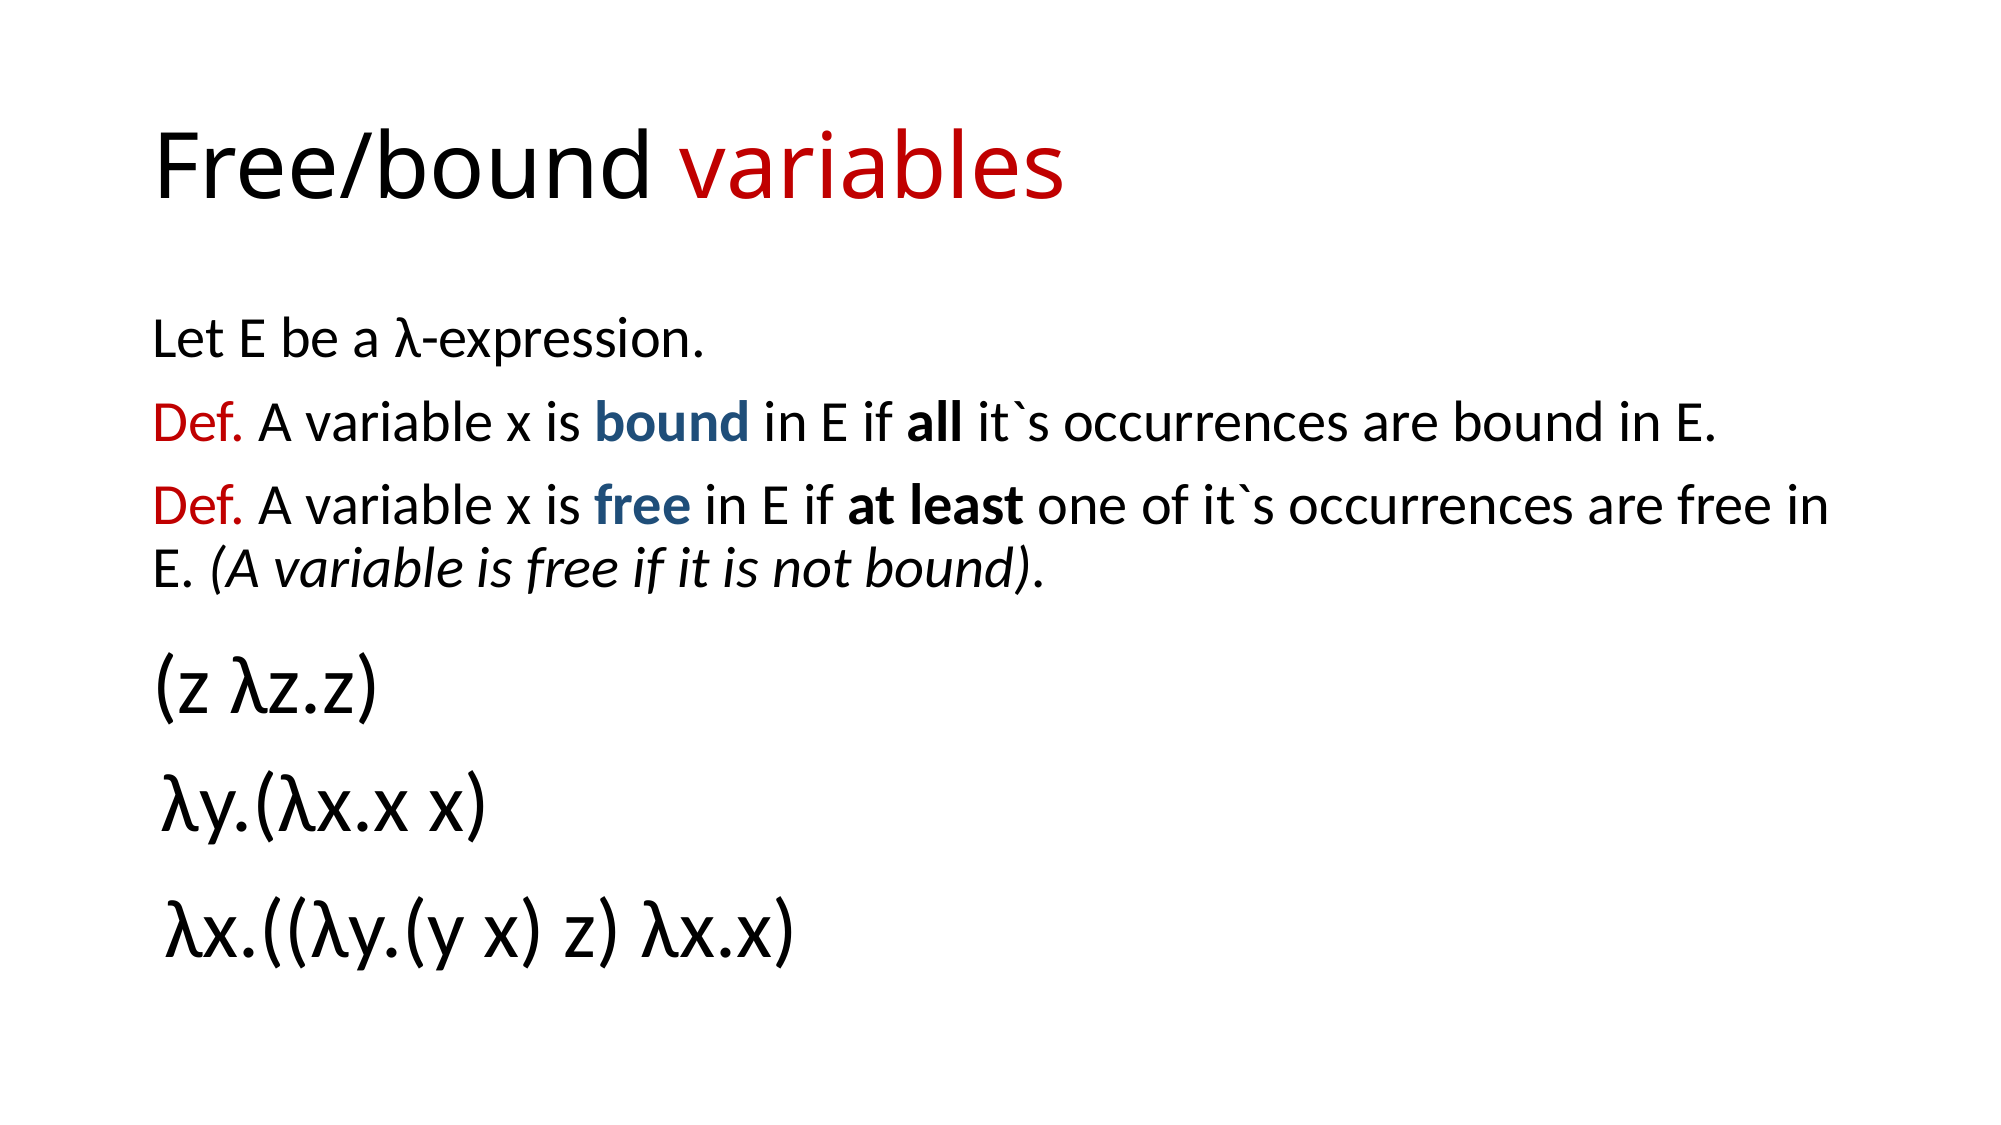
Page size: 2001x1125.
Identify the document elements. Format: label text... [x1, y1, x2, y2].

list Let E be a λ-expression. Def. A variable x is bound in E if all it`s occurrences are bound in E. Def. A variable x is free in E if at least one of it`s occurrences are free in E. (A variable is free if it is not bound). [137, 299, 1863, 1014]
text_box λx.((λy.(y x) z) λx.x) [149, 866, 813, 982]
text_box (z λz.z) [137, 622, 550, 738]
title Free/bound variables [137, 59, 1863, 278]
text_box λy.(λx.x x) [71, 740, 505, 856]
